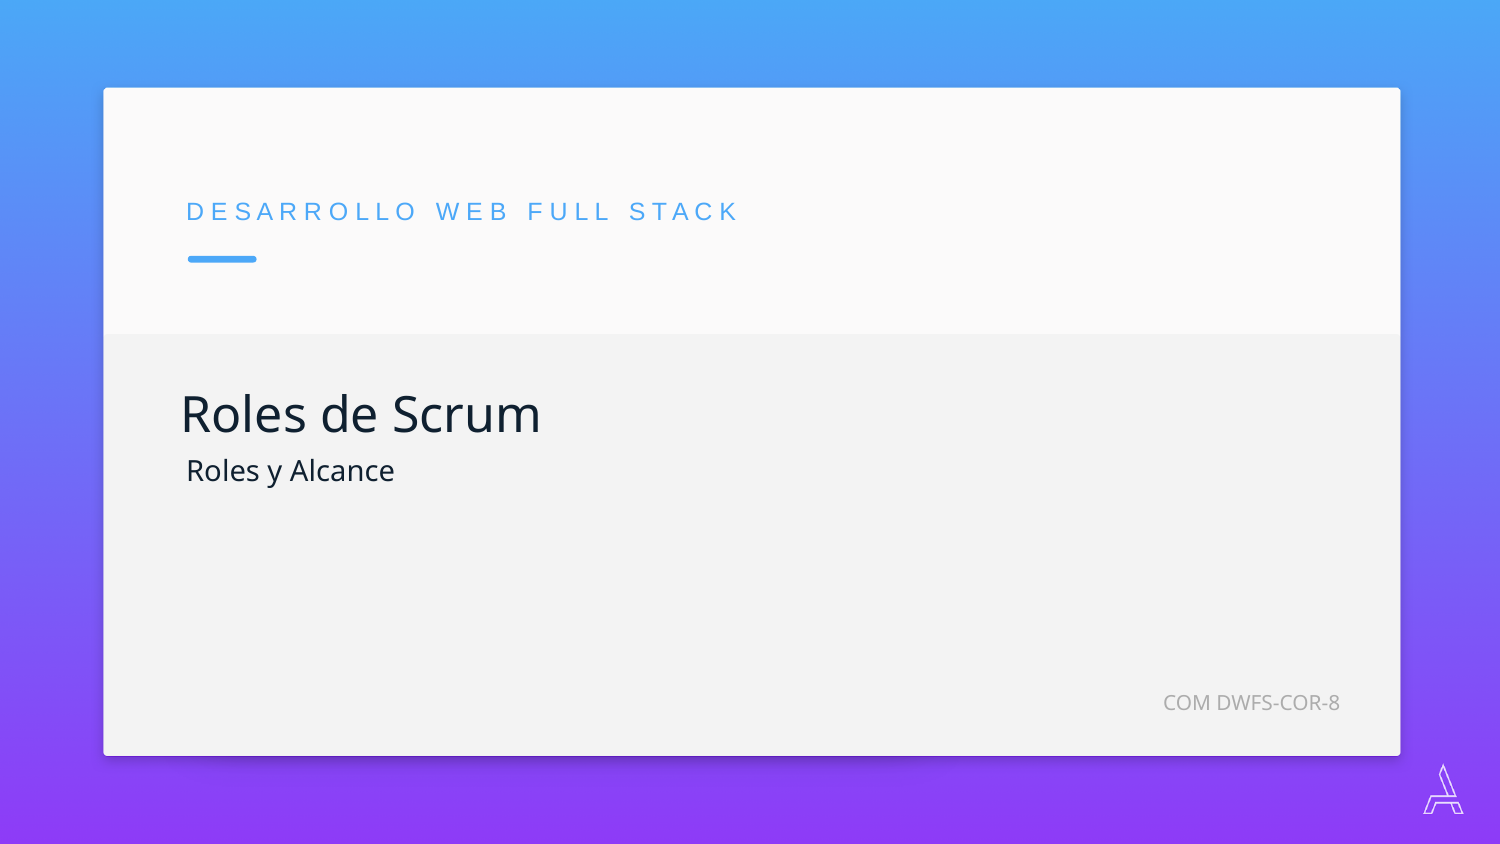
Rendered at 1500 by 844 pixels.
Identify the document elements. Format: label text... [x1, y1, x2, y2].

text_box Roles de Scrum [165, 392, 865, 432]
text_box D E S A R R O L L O W E B F U L L S T A C K [171, 165, 779, 256]
text_box [187, 256, 257, 263]
text_box Roles y Alcance [171, 454, 644, 485]
picture [0, 0, 1500, 844]
text_box COM DWFS-COR-8 [1003, 687, 1355, 717]
